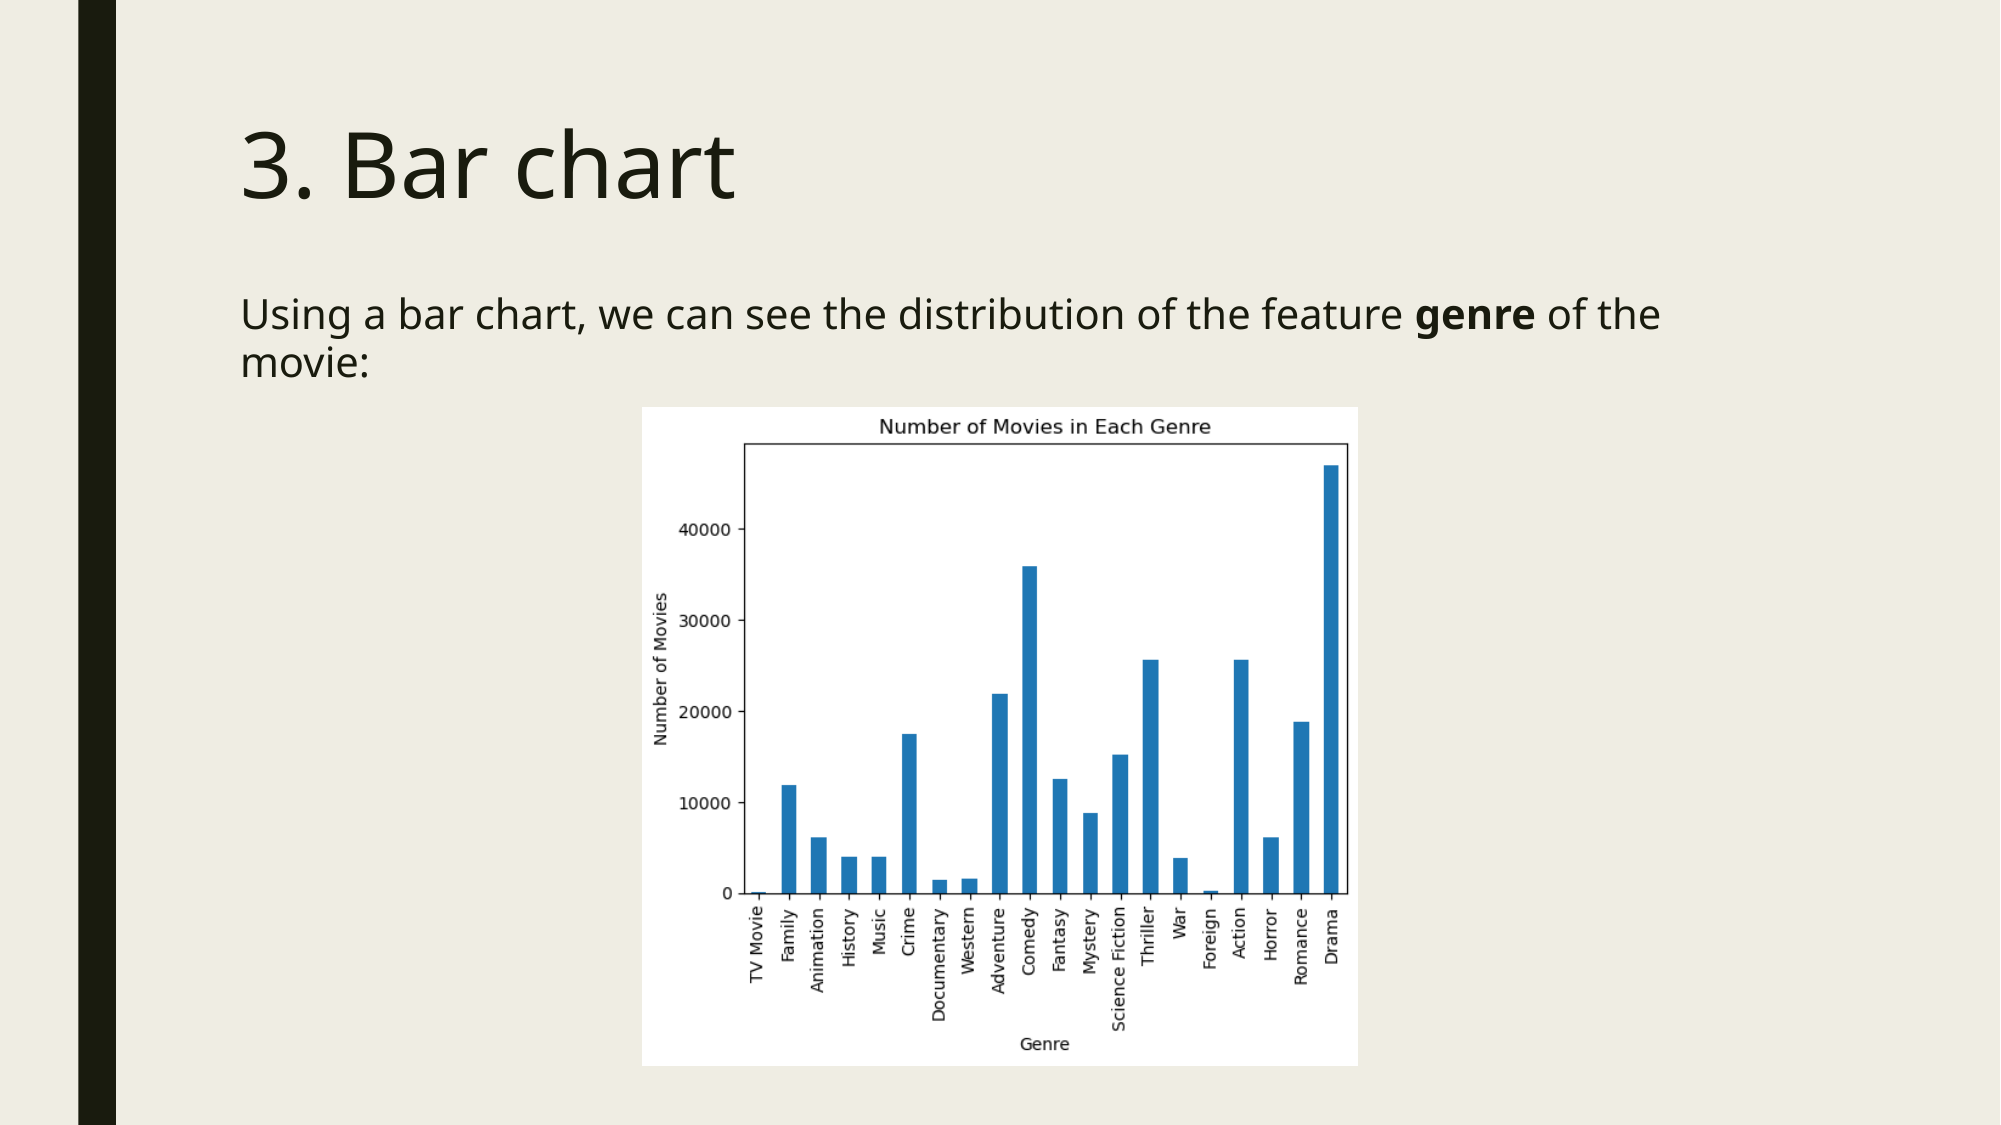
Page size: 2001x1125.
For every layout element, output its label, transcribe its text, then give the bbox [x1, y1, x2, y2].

list Using a bar chart, we can see the distribution of the feature genre of the movie: [225, 285, 1800, 873]
title 3. Bar chart [225, 112, 1800, 285]
picture [642, 407, 1358, 1066]
